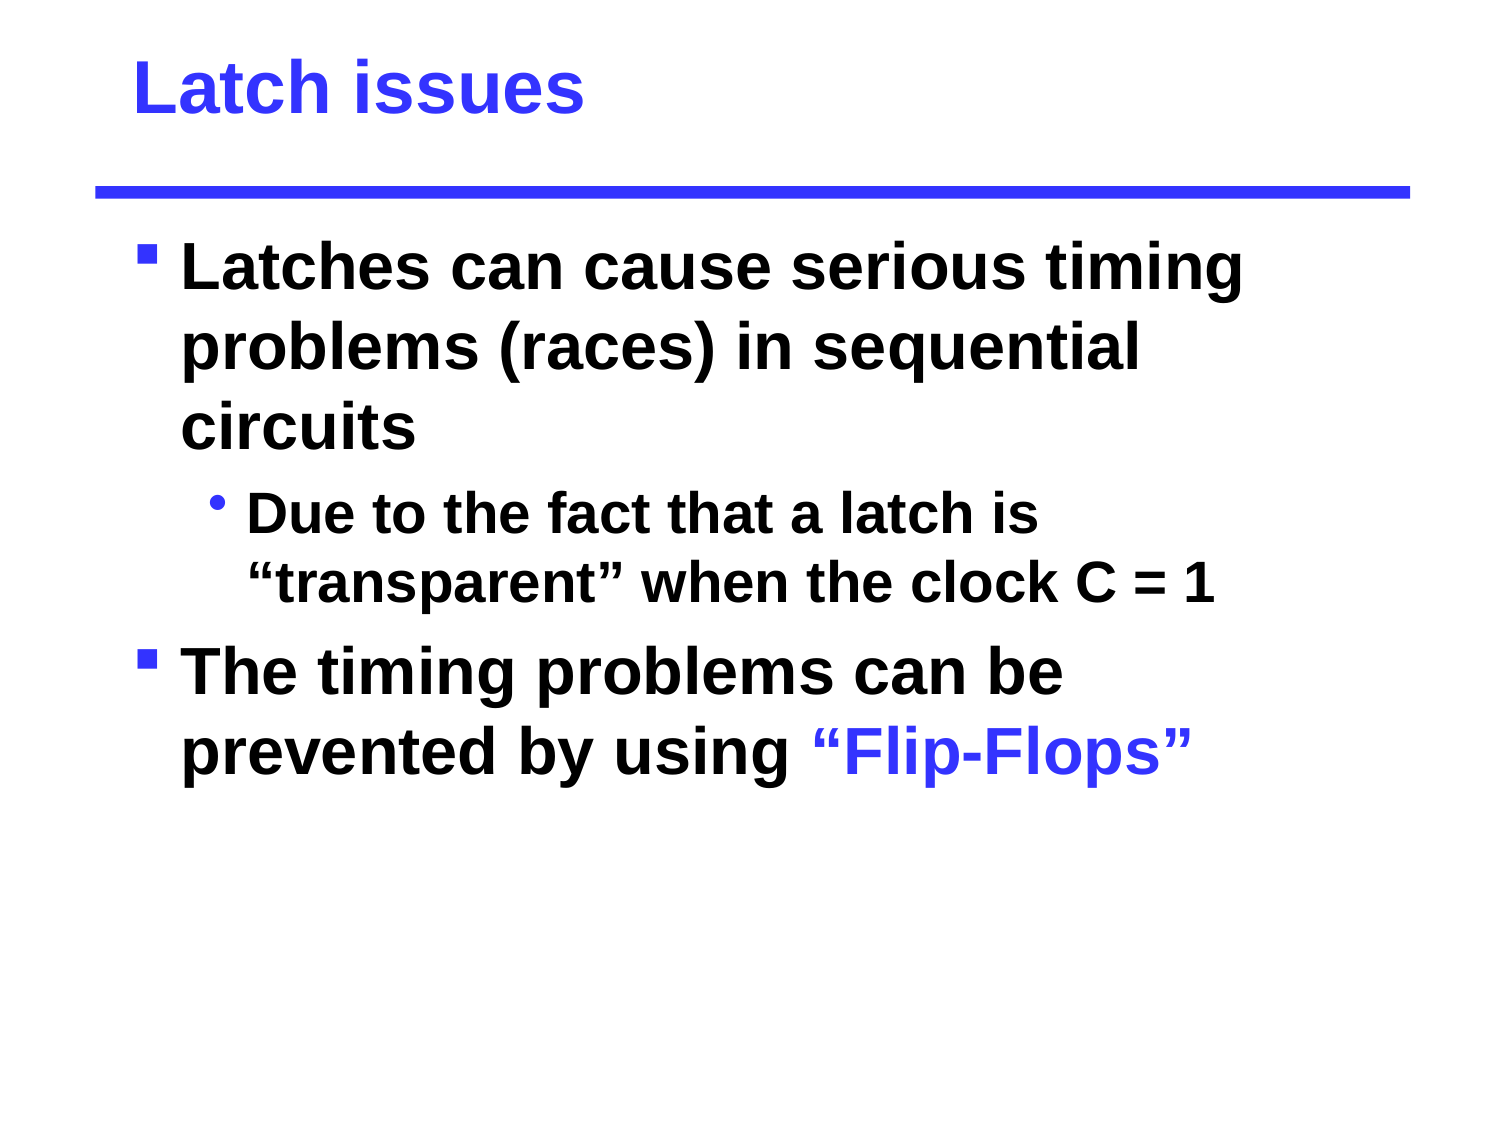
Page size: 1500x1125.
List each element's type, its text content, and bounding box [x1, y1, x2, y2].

list Latches can cause serious timing problems (races) in sequential circuits Due to the fact that a latch is “transparent” when the clock C = 1 The timing problems can be prevented by using “Flip-Flops” [117, 215, 1394, 1041]
title Latch issues [117, 0, 1393, 168]
